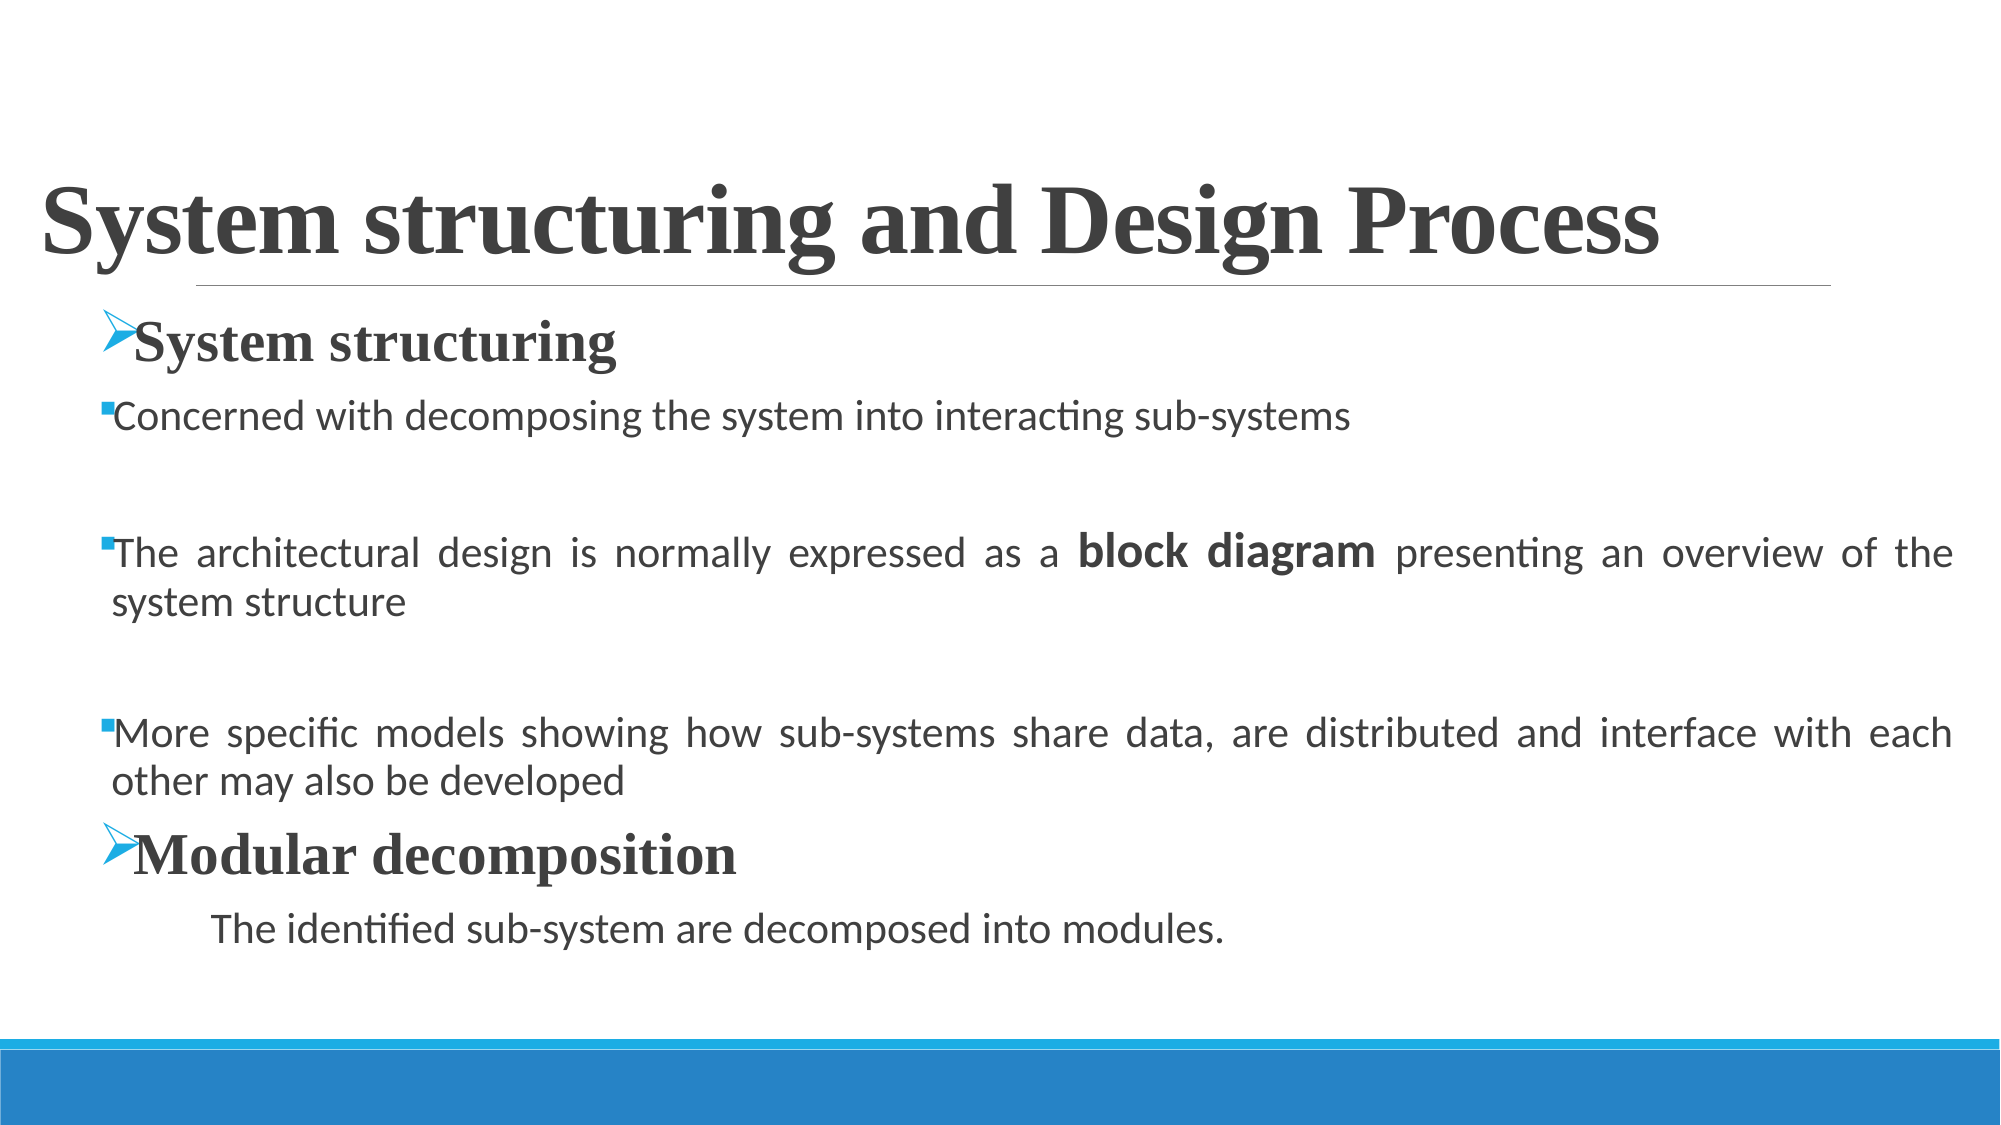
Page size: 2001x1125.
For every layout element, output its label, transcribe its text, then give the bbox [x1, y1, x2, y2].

list System structuring Concerned with decomposing the system into interacting sub-systems The architectural design is normally expressed as a block diagram presenting an overview of the system structure More specific models showing how sub-systems share data, are distributed and interface with each other may also be developed Modular decomposition The identified sub-system are decomposed into modules. [98, 302, 1955, 963]
title System structuring and Design Process [25, 43, 1742, 282]
